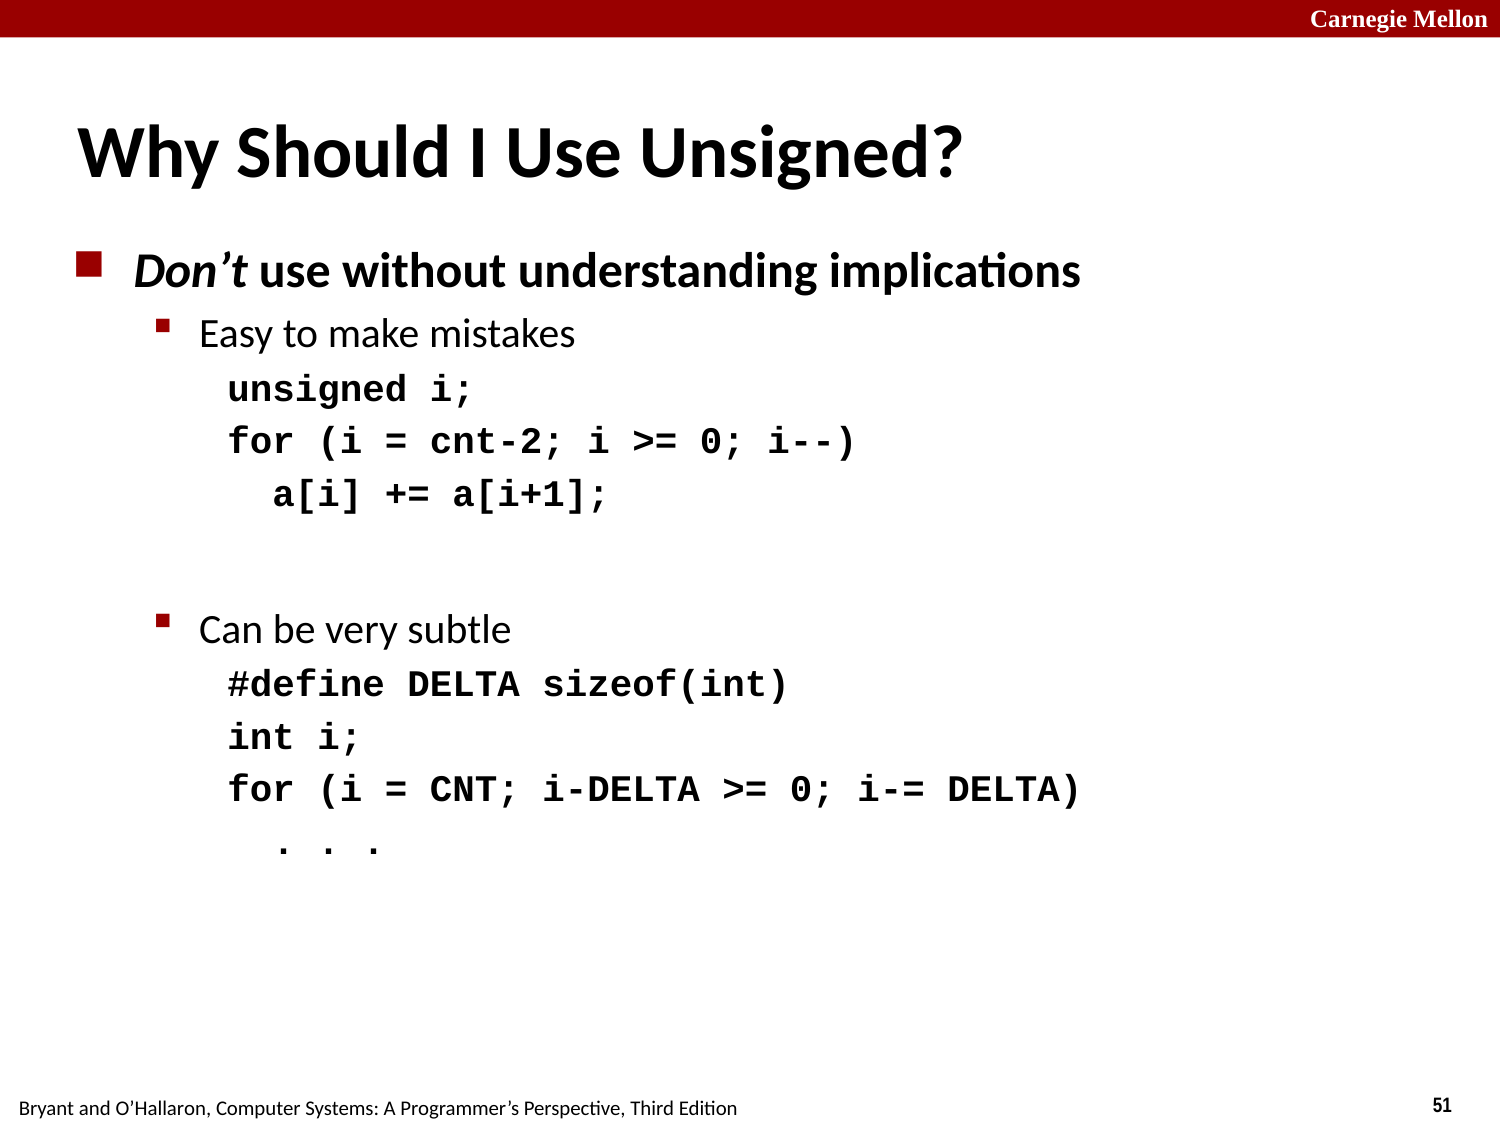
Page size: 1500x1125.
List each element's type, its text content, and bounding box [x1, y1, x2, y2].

list Don’t use without understanding implications Easy to make mistakes unsigned i; for (i = cnt-2; i >= 0; i--) a[i] += a[i+1]; Can be very subtle #define DELTA sizeof(int) int i; for (i = CNT; i-DELTA >= 0; i-= DELTA) . . . [61, 230, 1426, 1088]
title Why Should I Use Unsigned? [62, 99, 1285, 195]
